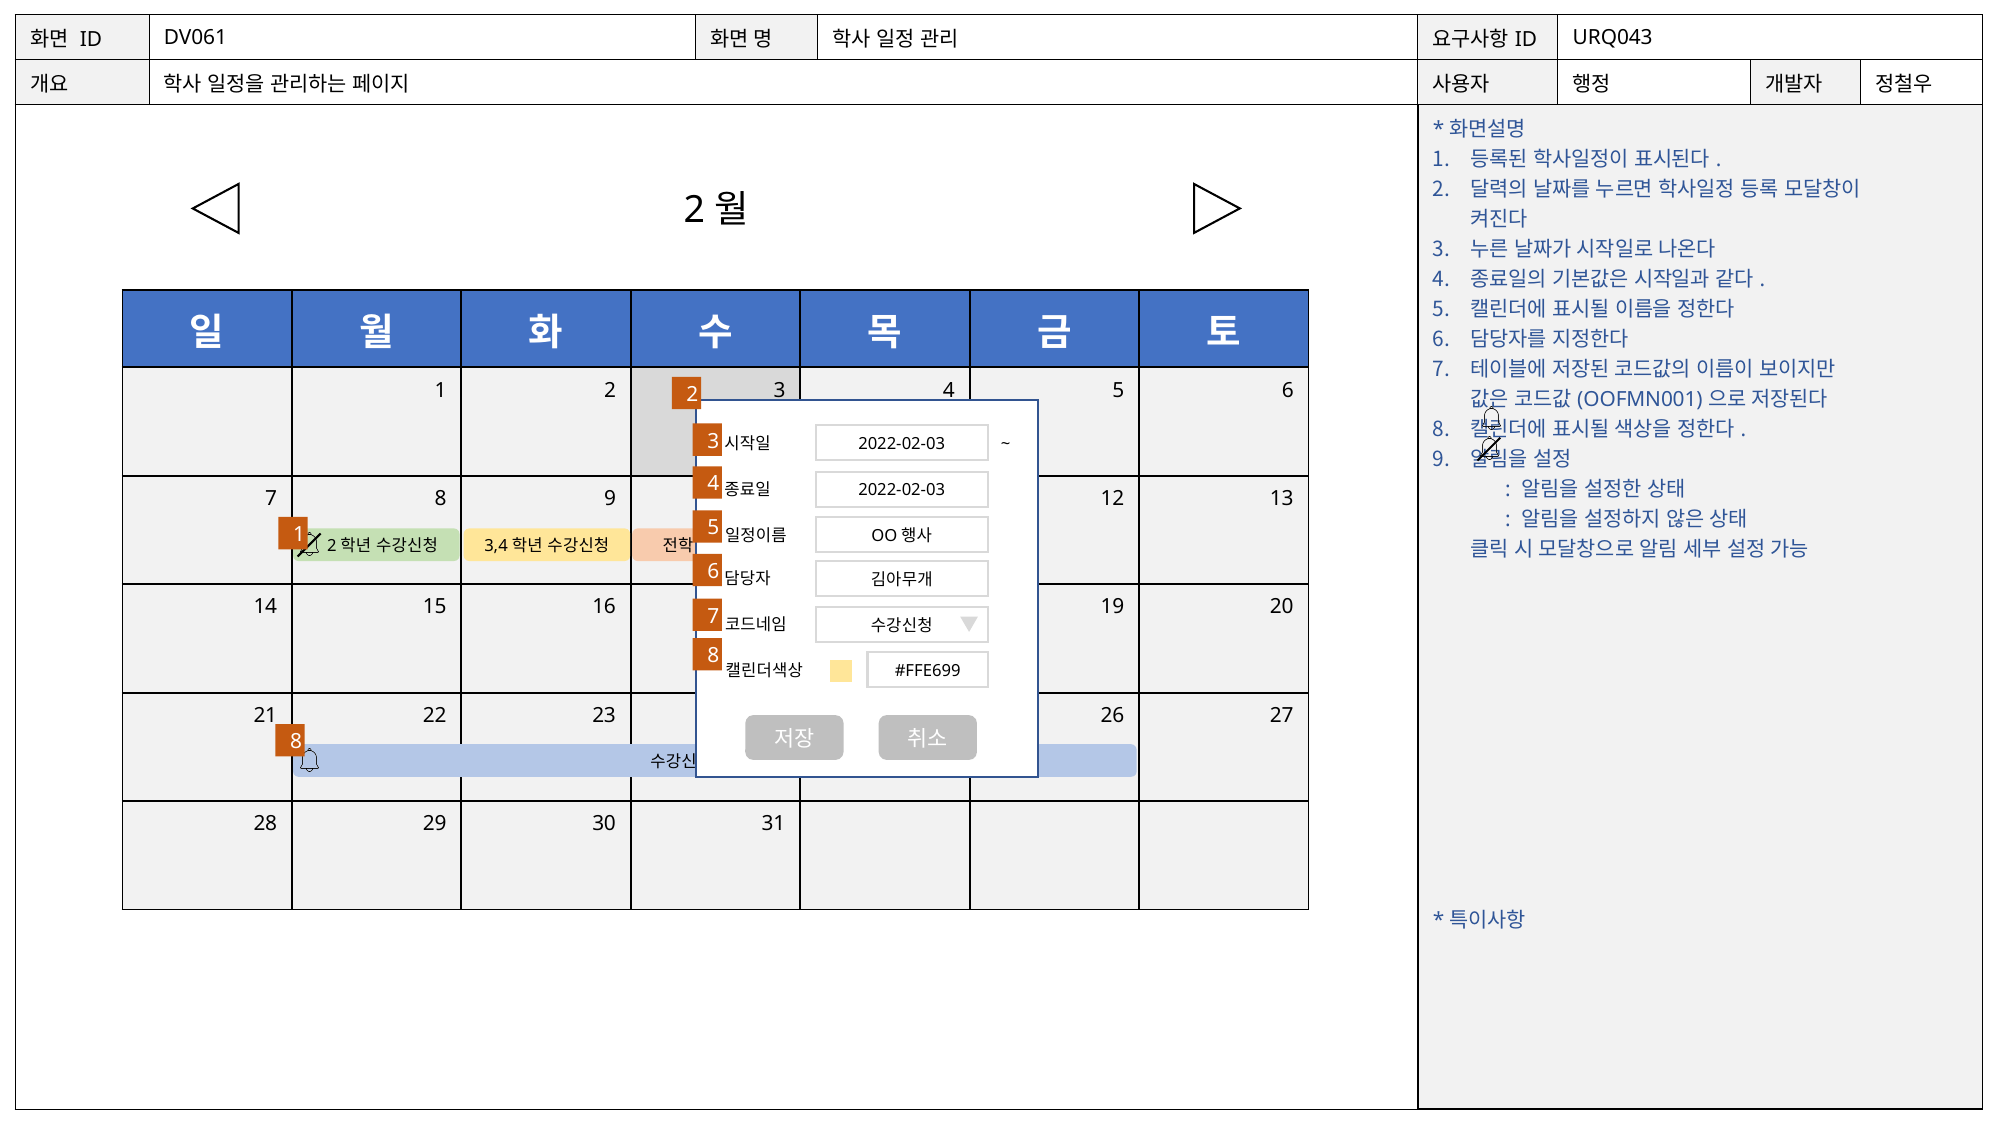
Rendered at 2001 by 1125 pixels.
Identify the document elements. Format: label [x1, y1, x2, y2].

table_header [801, 291, 969, 366]
table_cell [16, 105, 1417, 1109]
table_header [632, 291, 799, 366]
table_cell [1419, 105, 1982, 1108]
picture [1482, 406, 1501, 430]
table_cell [1418, 60, 1557, 104]
text_box [190, 182, 240, 235]
table_header [293, 291, 460, 366]
table_header [462, 291, 630, 366]
text_box [1477, 436, 1501, 461]
text_box [274, 376, 1138, 778]
table_header [1418, 15, 1557, 59]
table_header [16, 15, 149, 59]
table_cell [1861, 60, 1982, 104]
table_header [971, 291, 1138, 366]
text_box [669, 178, 764, 238]
table_cell [16, 60, 149, 104]
table_cell [150, 60, 1417, 104]
text_box [1193, 182, 1243, 235]
table_header [1140, 291, 1308, 366]
table_header [818, 15, 1417, 59]
picture [300, 748, 319, 772]
table_header [1558, 15, 1982, 59]
table_cell [1751, 60, 1860, 104]
table_header [150, 15, 695, 59]
table_header [696, 15, 817, 59]
text_box [277, 516, 461, 563]
table_cell [1558, 60, 1750, 104]
table_header [123, 291, 291, 366]
